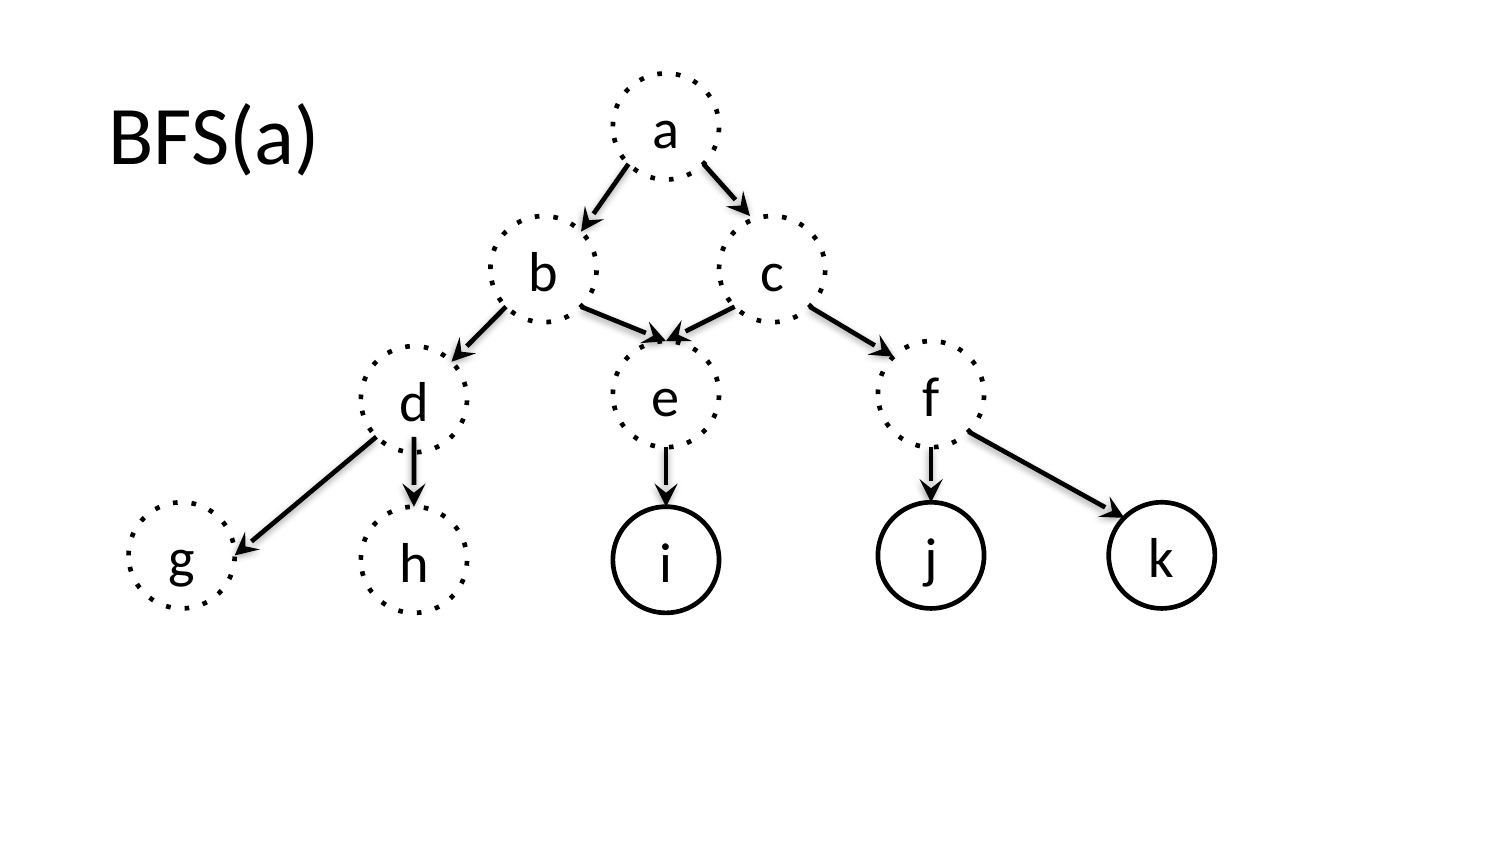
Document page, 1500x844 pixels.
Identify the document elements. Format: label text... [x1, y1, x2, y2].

text_box e [612, 351, 720, 448]
text_box k [1108, 502, 1215, 609]
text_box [580, 306, 664, 342]
text_box f [877, 341, 985, 448]
text_box d [360, 346, 468, 452]
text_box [665, 306, 735, 342]
text_box j [877, 502, 985, 609]
text_box b [490, 216, 597, 323]
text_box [809, 306, 894, 357]
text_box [580, 163, 629, 232]
text_box g [128, 502, 235, 609]
text_box c [719, 216, 826, 323]
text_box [703, 163, 751, 217]
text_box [451, 306, 507, 362]
text_box a [612, 73, 720, 180]
text_box BFS(a) [93, 73, 398, 190]
text_box h [360, 506, 468, 613]
text_box i [612, 507, 720, 613]
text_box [968, 431, 1125, 519]
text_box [234, 436, 377, 556]
